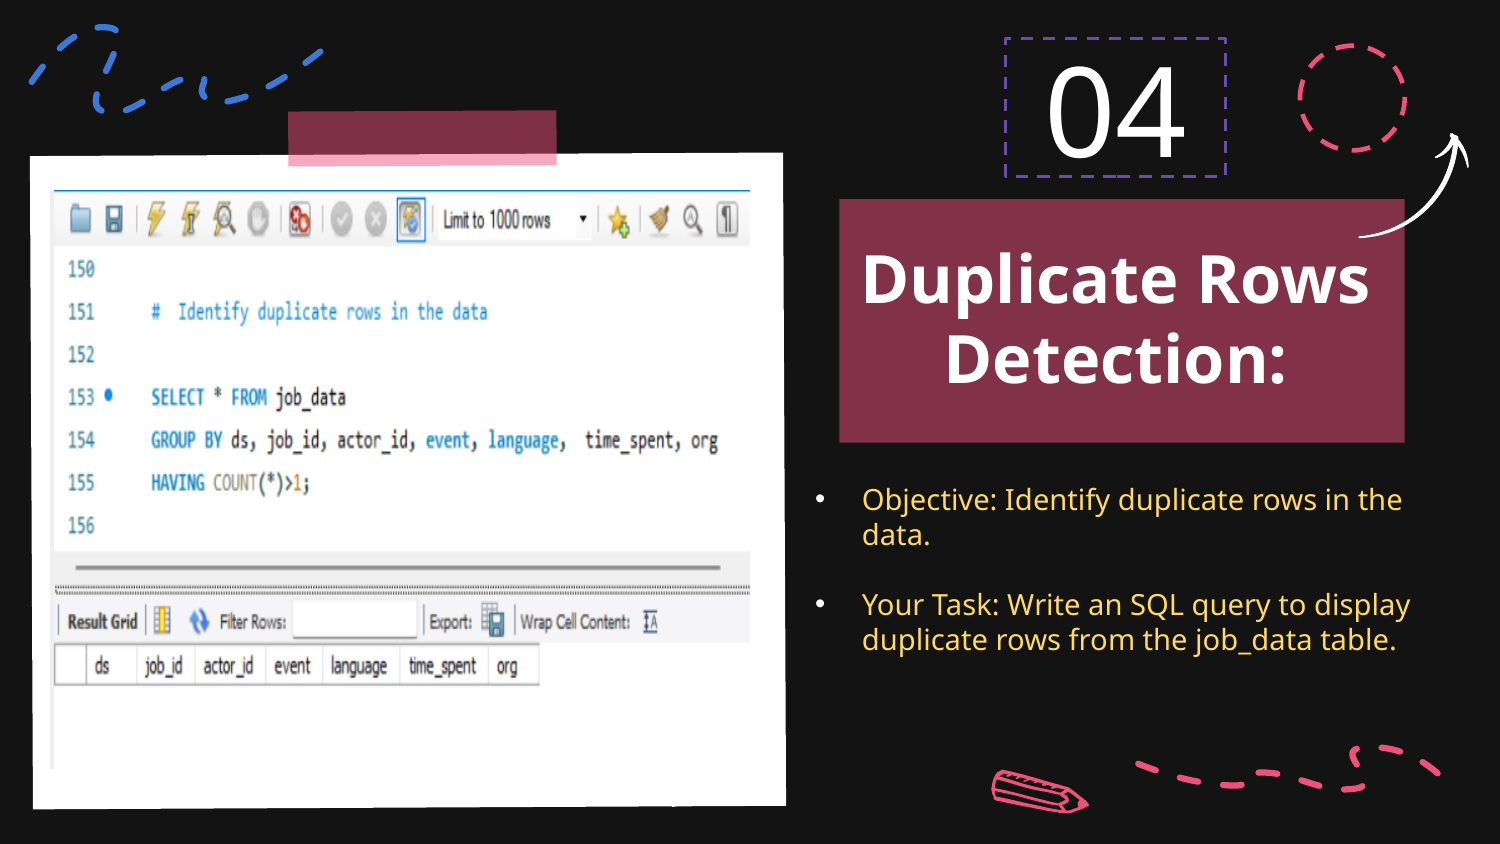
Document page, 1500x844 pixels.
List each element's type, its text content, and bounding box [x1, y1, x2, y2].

title Duplicate Rows Detection: [807, 247, 1425, 386]
text_box [31, 27, 339, 113]
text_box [28, 114, 783, 808]
title 04 [1004, 37, 1227, 178]
picture [50, 189, 751, 769]
text_box [839, 199, 1365, 247]
text_box [839, 386, 1405, 443]
subtitle Objective: Identify duplicate rows in the data. Your Task: Write an SQL query to display duplicate rows from the job_data table. [788, 534, 1450, 603]
text_box [1115, 747, 1438, 790]
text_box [1370, 126, 1453, 259]
text_box [991, 769, 1089, 814]
text_box [1299, 45, 1405, 151]
